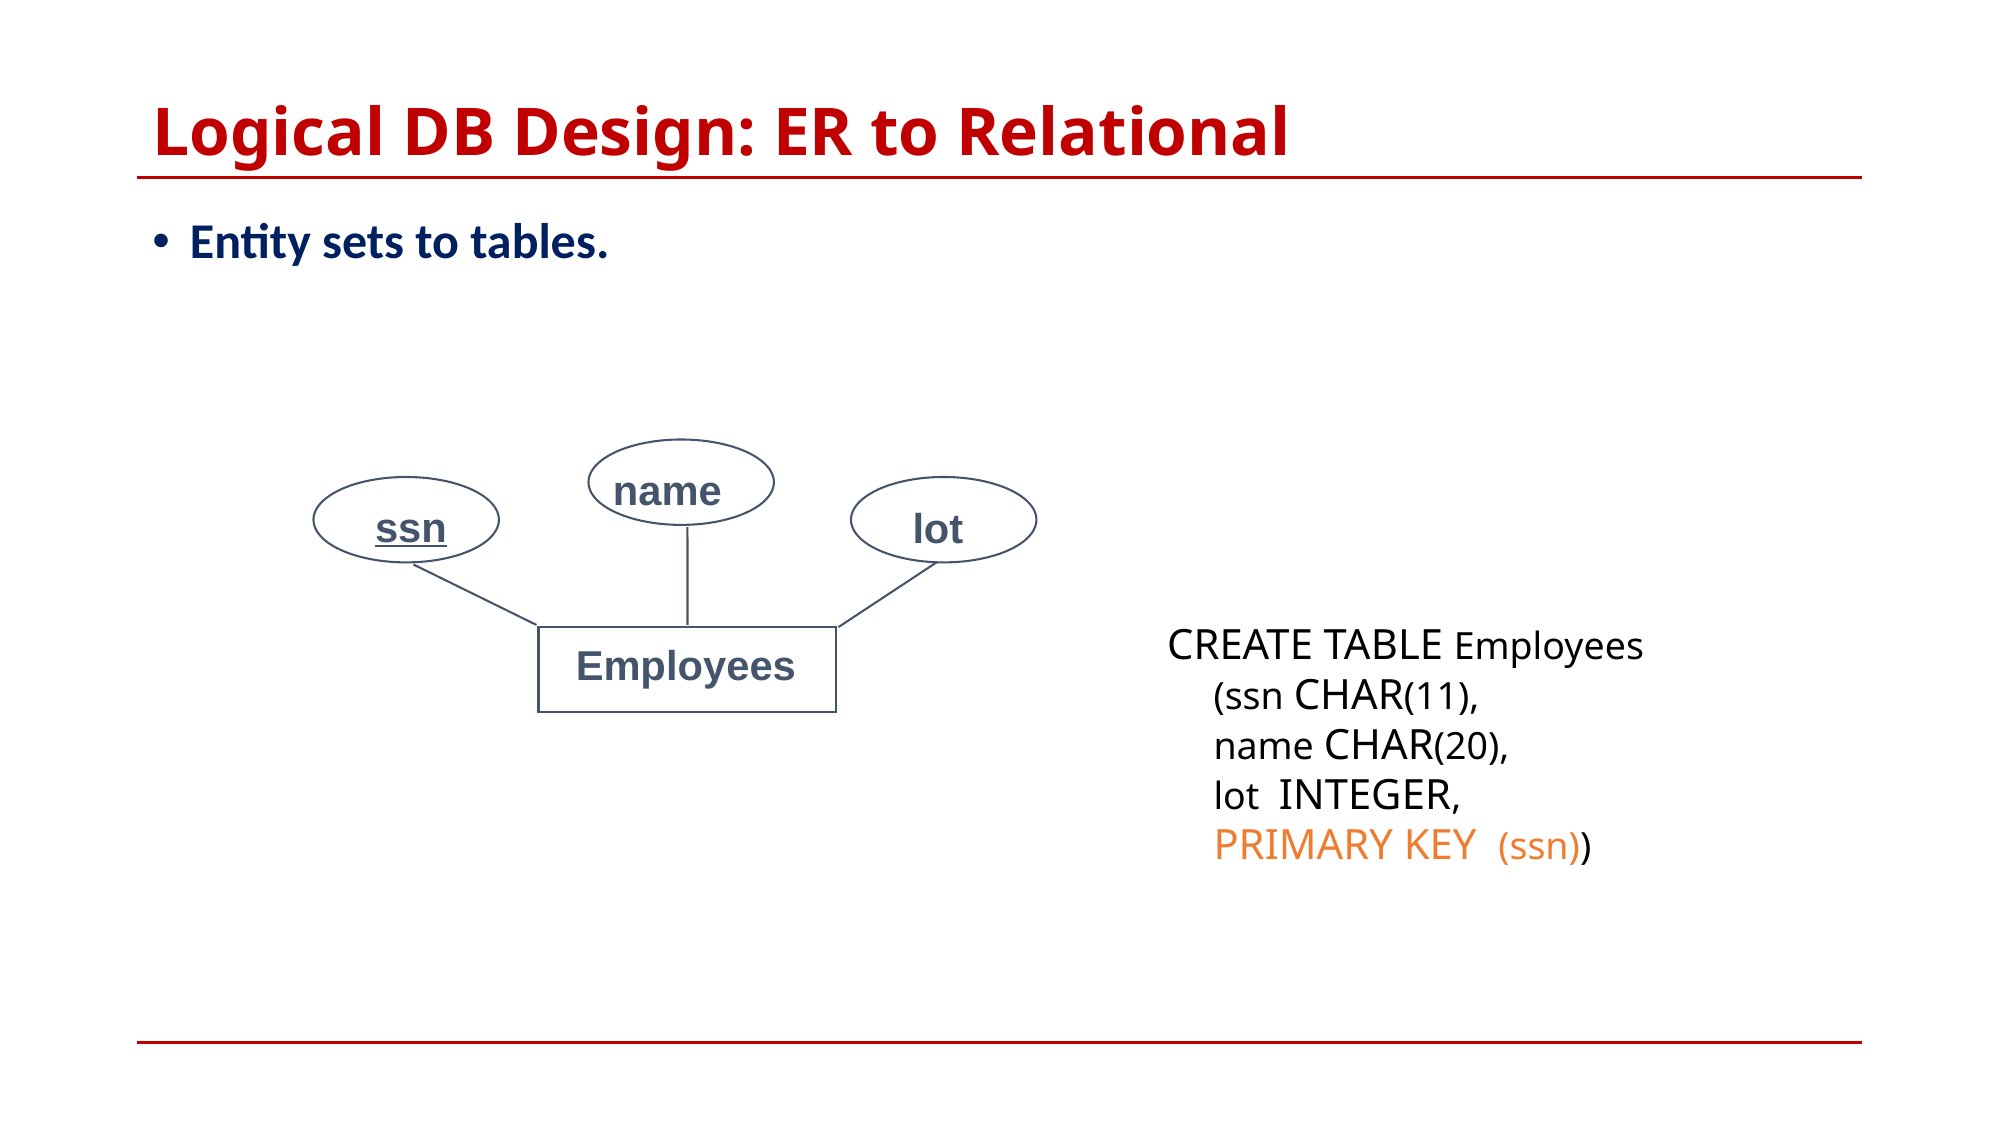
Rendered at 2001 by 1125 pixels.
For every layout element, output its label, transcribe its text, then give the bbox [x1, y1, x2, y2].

title Logical DB Design: ER to Relational [137, 90, 1863, 178]
text_box [362, 1024, 675, 1100]
text_box [762, 1024, 1238, 1100]
list Entity sets to tables. [137, 208, 1863, 1014]
text_box CREATE TABLE Employees (ssn CHAR(11), name CHAR(20), lot INTEGER, PRIMARY KEY (ssn)) [1023, 610, 1750, 876]
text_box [313, 439, 1037, 713]
